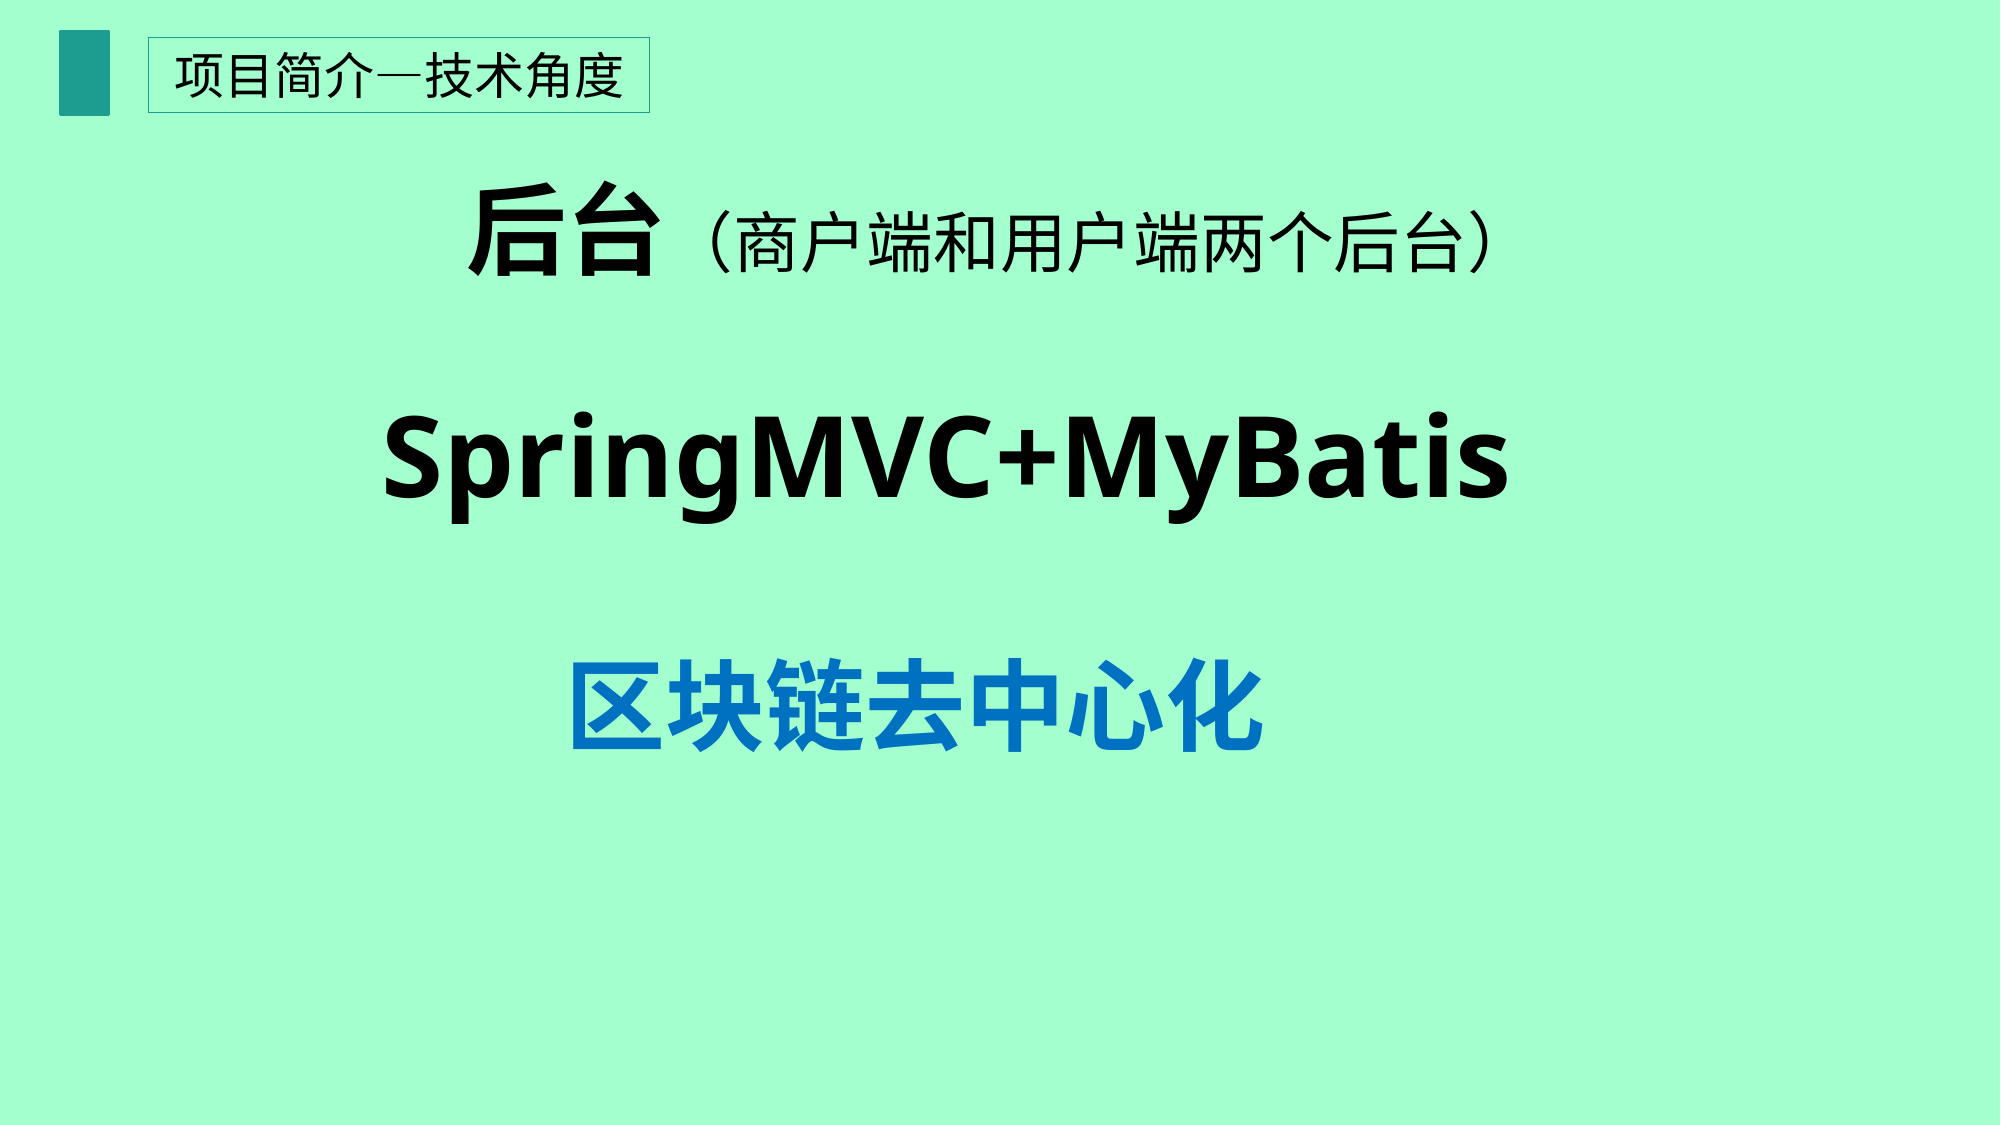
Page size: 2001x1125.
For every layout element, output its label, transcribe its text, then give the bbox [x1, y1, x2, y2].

text_box 区块链去中心化 [550, 636, 1281, 772]
text_box [59, 30, 110, 116]
text_box 后台（商户端和用户端两个后台） [451, 159, 1550, 295]
text_box 项目简介—技术角度 [148, 37, 650, 113]
text_box SpringMVC+MyBatis [366, 377, 1528, 528]
